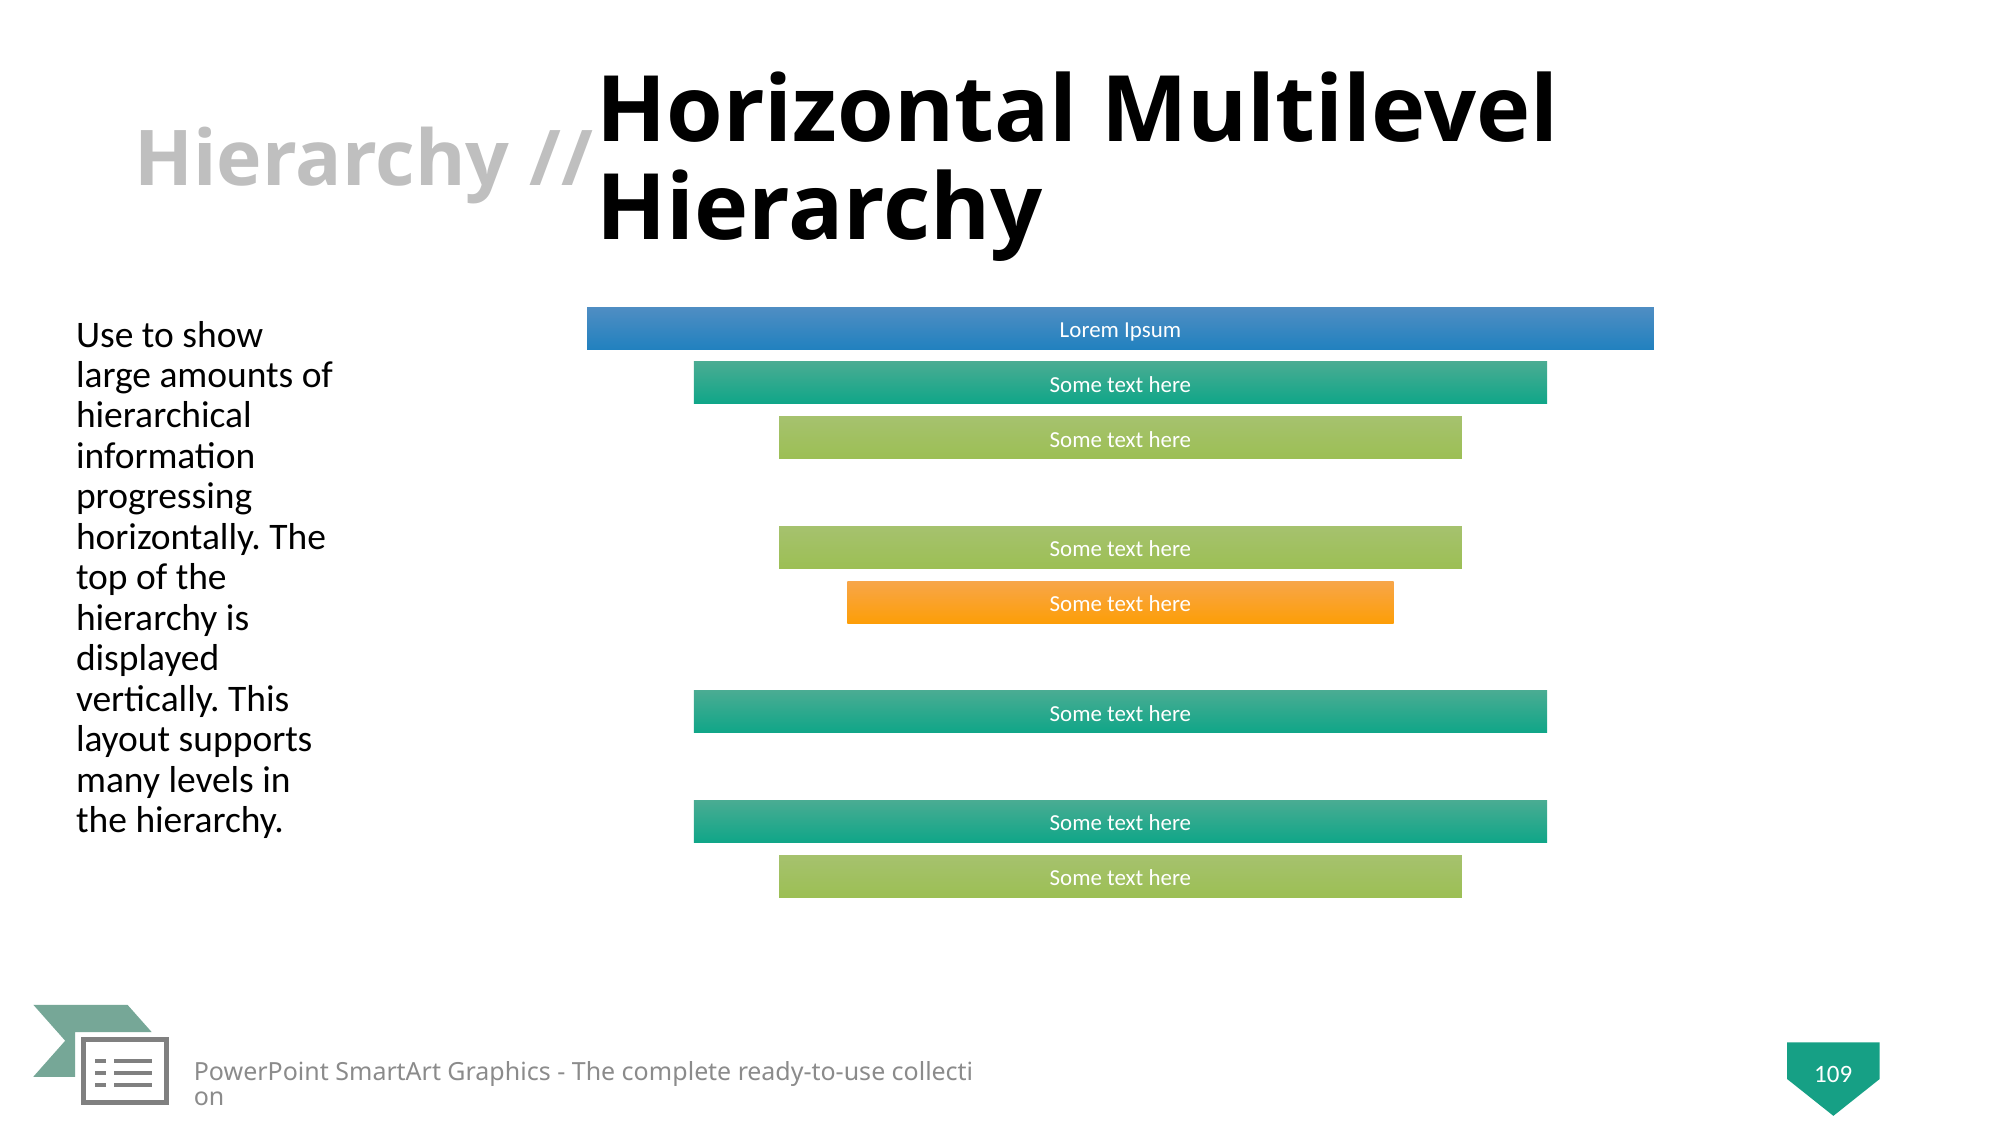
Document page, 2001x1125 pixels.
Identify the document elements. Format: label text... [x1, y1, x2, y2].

footer PowerPoint SmartArt Graphics - The complete ready-to-use collection [178, 1042, 1004, 1103]
list Use to show large amounts of hierarchical information progressing horizontally. The top of the hierarchy is displayed vertically. This layout supports many levels in the hierarchy. [60, 307, 361, 960]
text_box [453, 307, 1788, 1007]
title Horizontal Multilevel Hierarchy [581, 52, 1863, 270]
slide_number 109 [1787, 1042, 1880, 1103]
